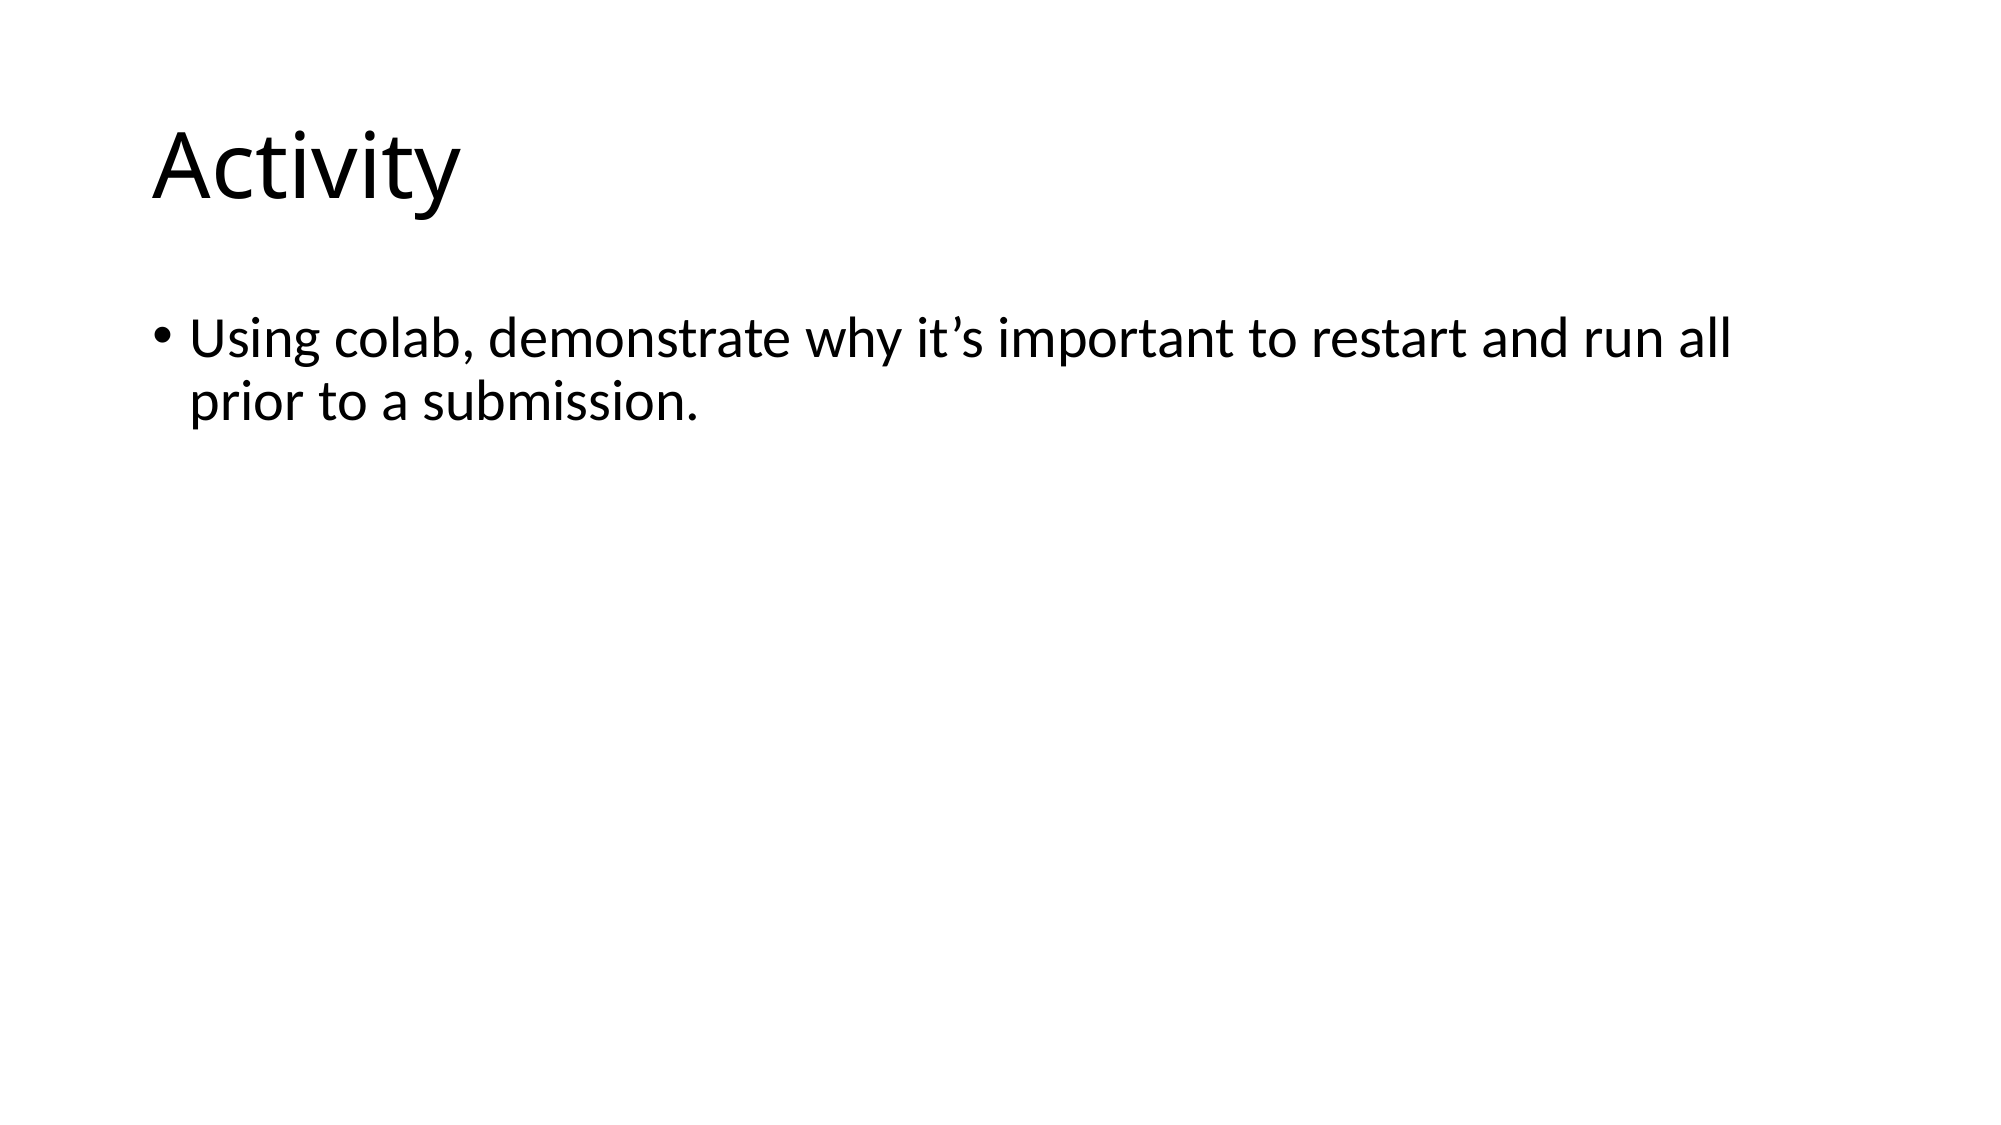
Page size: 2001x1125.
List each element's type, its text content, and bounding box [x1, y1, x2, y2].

title Activity [137, 59, 1863, 278]
list Using colab, demonstrate why it’s important to restart and run all prior to a submission. [137, 299, 1863, 1014]
